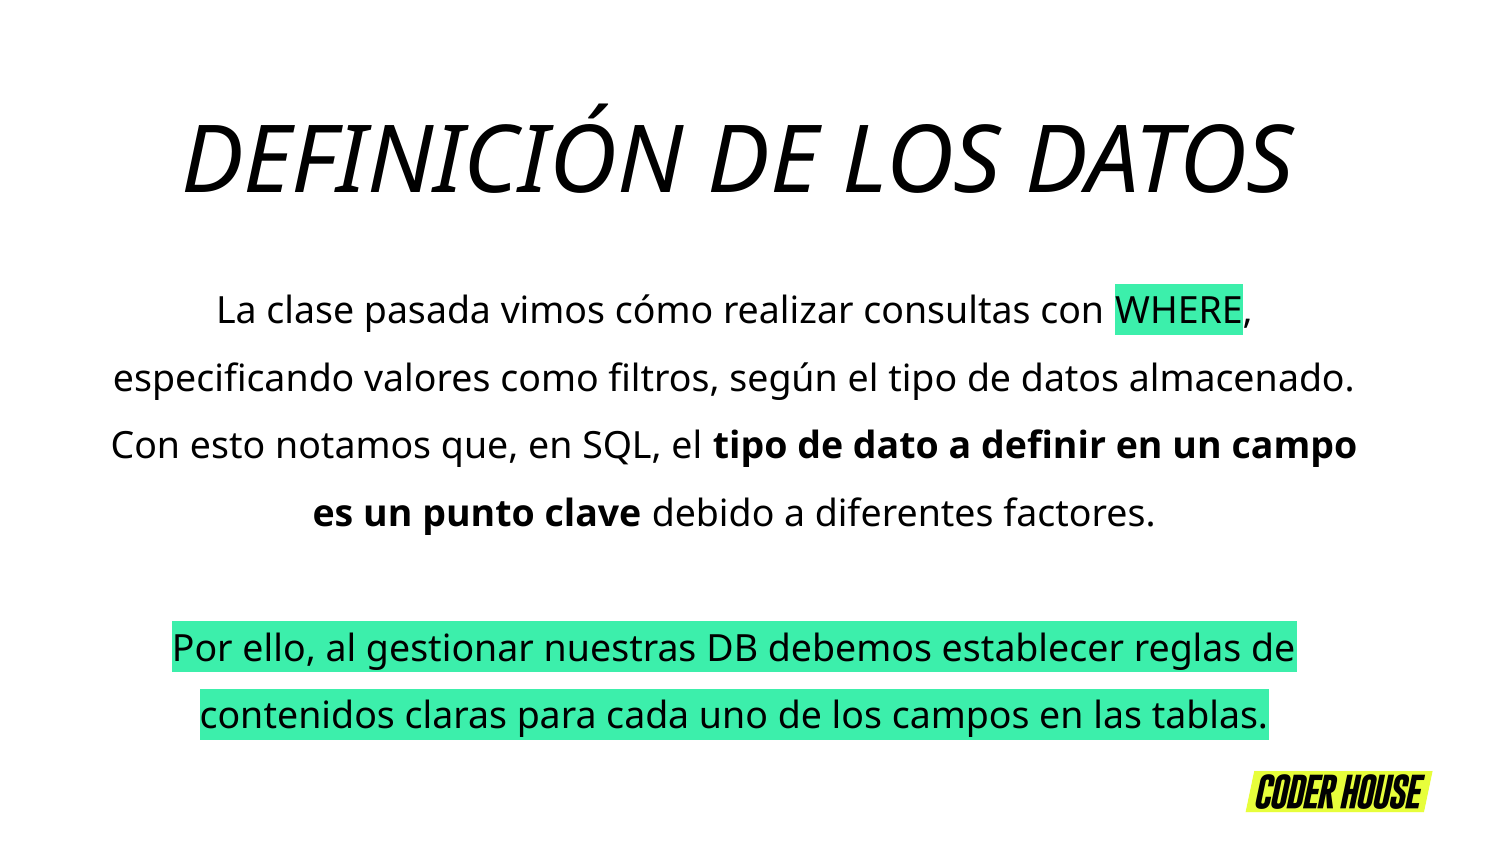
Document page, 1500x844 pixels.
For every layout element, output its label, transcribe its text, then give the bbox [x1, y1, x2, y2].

text_box DEFINICIÓN DE LOS DATOS [77, 83, 1398, 201]
text_box La clase pasada vimos cómo realizar consultas con WHERE, especificando valores como filtros, según el tipo de datos almacenado. Con esto notamos que, en SQL, el tipo de dato a definir en un campo es un punto clave debido a diferentes factores. Por ello, al gestionar nuestras DB debemos establecer reglas de contenidos claras para cada uno de los campos en las tablas. [82, 336, 1393, 779]
picture [1241, 764, 1437, 819]
